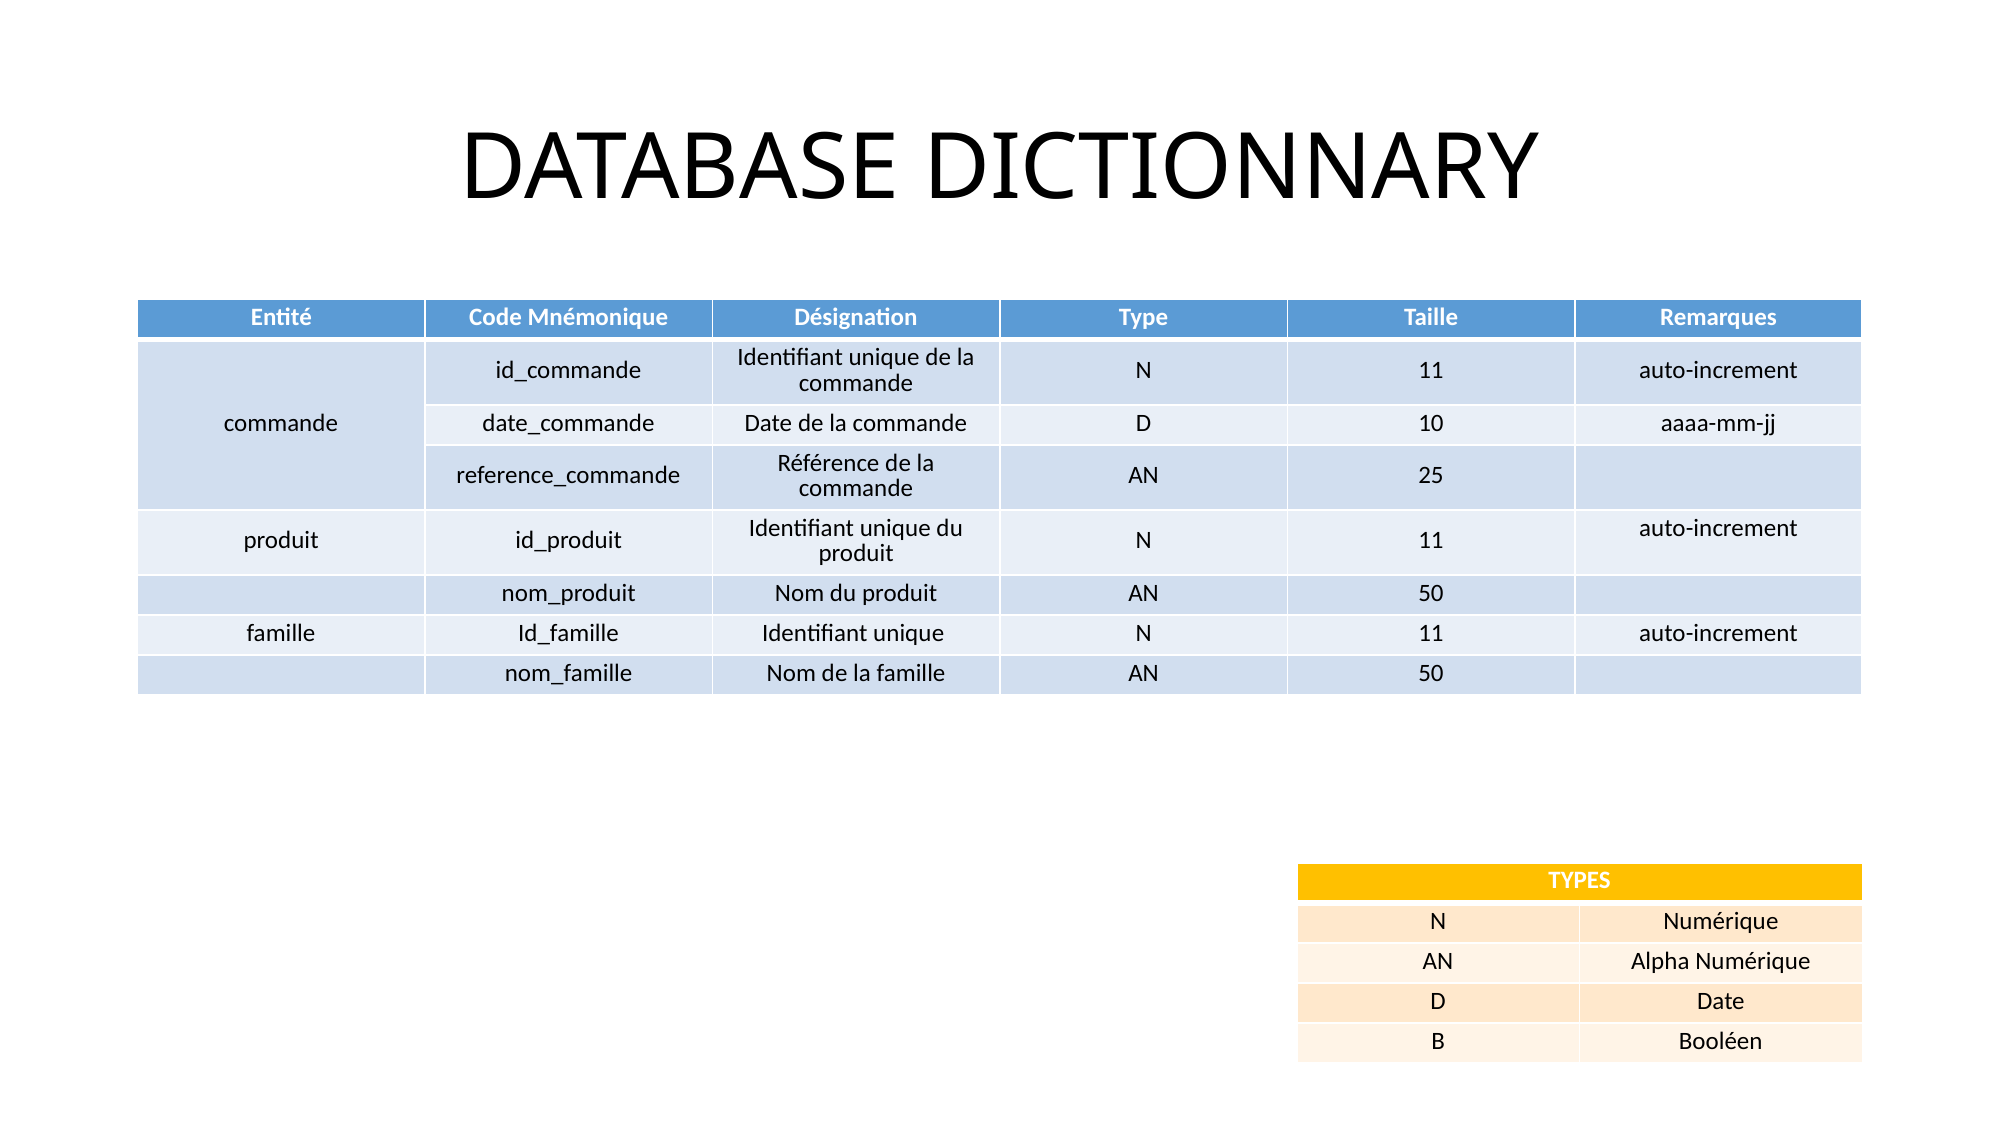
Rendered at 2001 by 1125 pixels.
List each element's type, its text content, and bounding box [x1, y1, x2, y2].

table_header TYPES [1298, 864, 1862, 900]
table_cell AN [1001, 656, 1287, 694]
table_cell 50 [1288, 576, 1574, 614]
table_cell 10 [1288, 406, 1574, 444]
table_cell N [1001, 342, 1287, 404]
table_cell 25 [1288, 446, 1574, 509]
table_cell produit [138, 511, 424, 574]
table_header Code Mnémonique [426, 300, 712, 337]
table_cell Identifiant unique du produit [713, 511, 999, 574]
table_cell [1576, 576, 1861, 614]
table_cell id_produit [426, 511, 712, 574]
table_cell 11 [1288, 616, 1574, 654]
table_cell id_commande [426, 342, 712, 404]
table_cell D [1001, 406, 1287, 444]
table_cell AN [1001, 576, 1287, 614]
table_cell auto-increment [1576, 511, 1861, 574]
title DATABASE DICTIONNARY [137, 59, 1863, 278]
table_cell Date [1580, 984, 1862, 1022]
table_cell Numérique [1580, 906, 1862, 942]
table_cell date_commande [426, 406, 712, 444]
table_cell Référence de la commande [713, 446, 999, 509]
table_header Type [1001, 300, 1287, 337]
table_cell commande [138, 342, 424, 509]
table_cell Identifiant unique de la commande [713, 342, 999, 404]
table_header Désignation [713, 300, 999, 337]
table_cell AN [1001, 446, 1287, 509]
table_cell 50 [1288, 656, 1574, 694]
table_header Entité [138, 300, 424, 337]
table_cell Identifiant unique [713, 616, 999, 654]
table_header Remarques [1576, 300, 1861, 337]
table_cell N [1298, 906, 1579, 942]
table_header Taille [1288, 300, 1574, 337]
table_cell Alpha Numérique [1580, 944, 1862, 982]
table_cell Booléen [1580, 1024, 1862, 1062]
table_cell D [1298, 984, 1579, 1022]
table_cell 11 [1288, 511, 1574, 574]
table_cell Date de la commande [713, 406, 999, 444]
table_cell N [1001, 616, 1287, 654]
table_cell [138, 656, 424, 694]
table_cell [1576, 446, 1861, 509]
table_cell AN [1298, 944, 1579, 982]
table_cell Nom du produit [713, 576, 999, 614]
table_cell famille [138, 616, 424, 654]
table_cell N [1001, 511, 1287, 574]
table_cell nom_produit [426, 576, 712, 614]
table_cell reference_commande [426, 446, 712, 509]
table_cell aaaa-mm-jj [1576, 406, 1861, 444]
table_cell auto-increment [1576, 342, 1861, 404]
table_cell 11 [1288, 342, 1574, 404]
table_cell [138, 576, 424, 614]
table_cell auto-increment [1576, 616, 1861, 654]
table_cell [1576, 656, 1861, 694]
table_cell Id_famille [426, 616, 712, 654]
table_cell B [1298, 1024, 1579, 1062]
table_cell nom_famille [426, 656, 712, 694]
table_cell Nom de la famille [713, 656, 999, 694]
